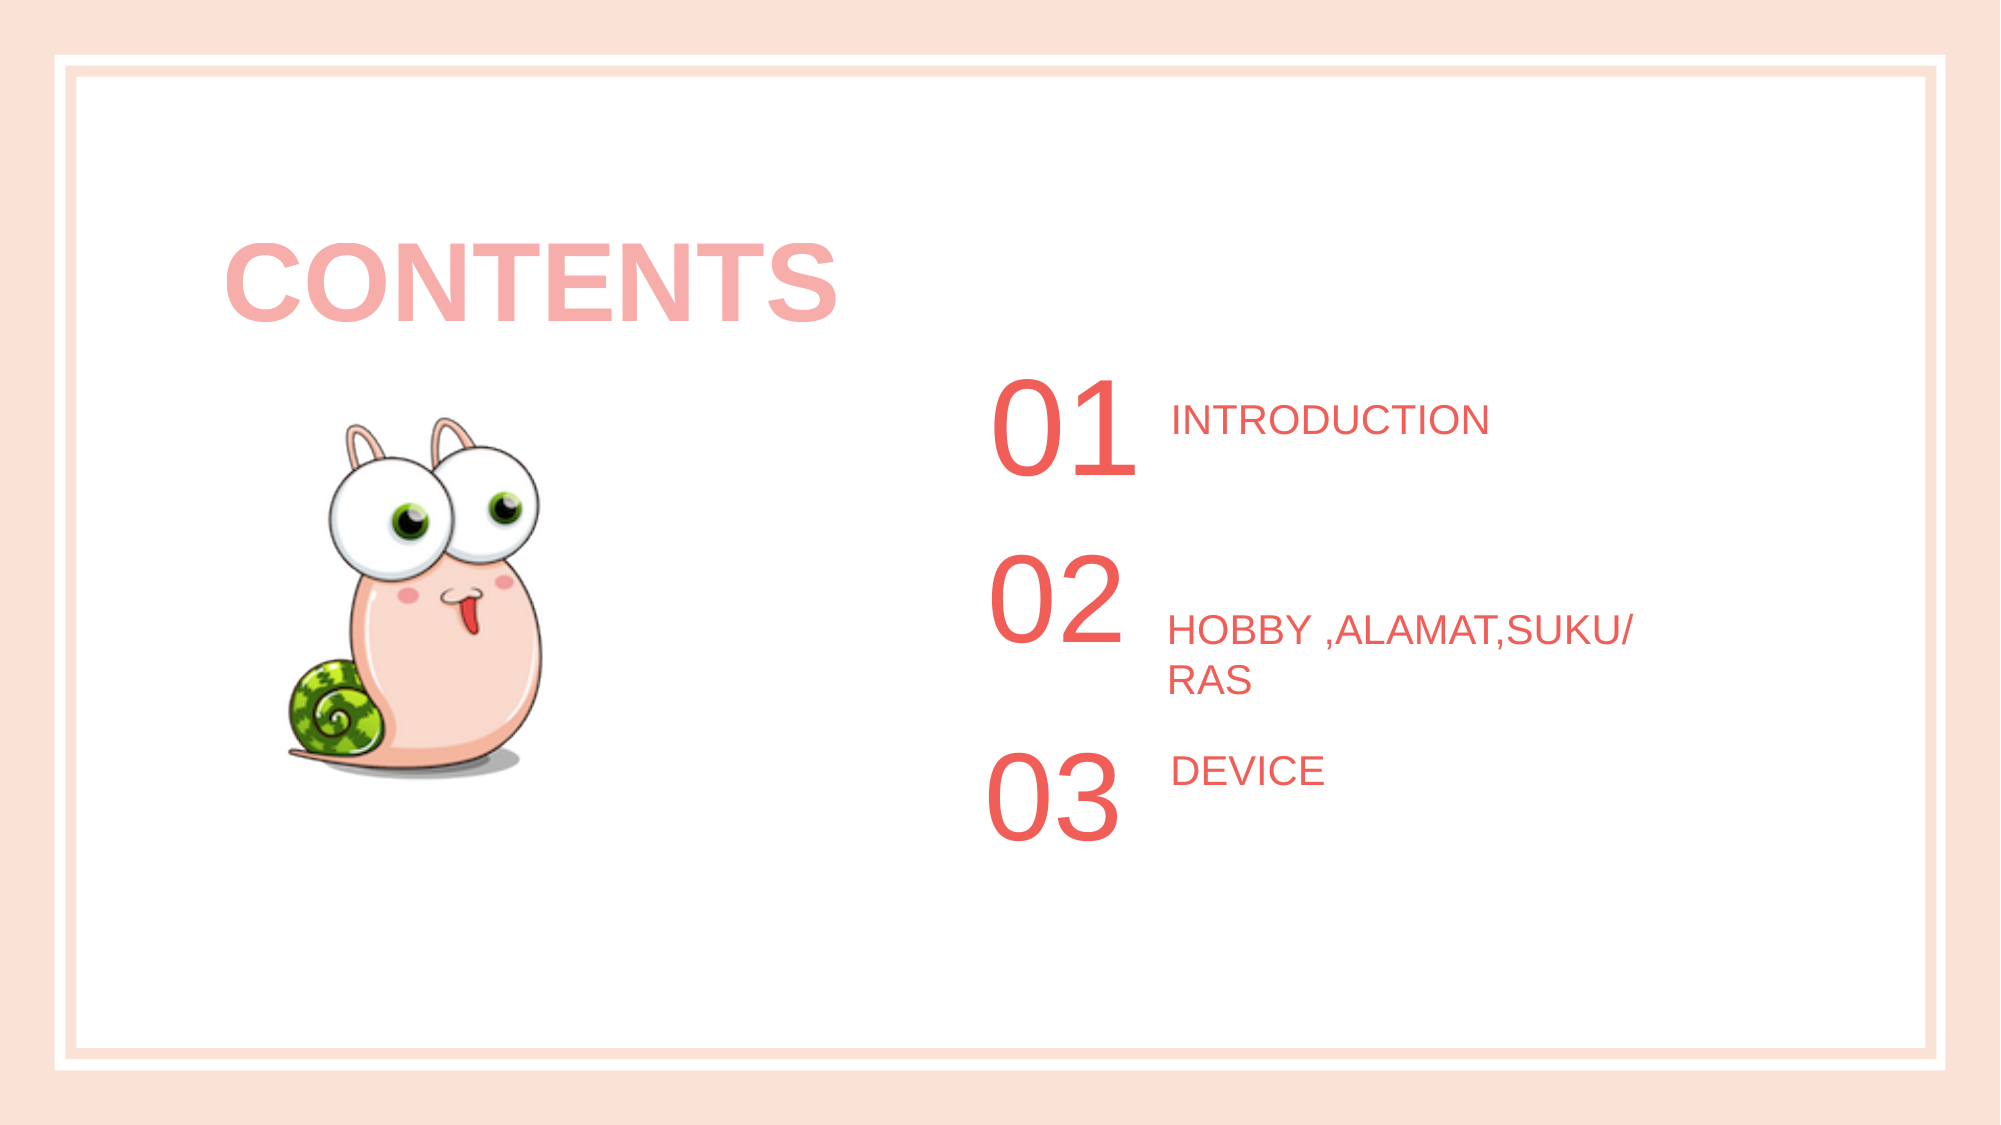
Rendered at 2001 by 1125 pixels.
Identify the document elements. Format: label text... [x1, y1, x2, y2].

text_box 01 [974, 330, 1191, 511]
text_box [64, 65, 1938, 1060]
text_box 02 [972, 510, 1190, 675]
text_box [0, 0, 2000, 1125]
text_box CONTENTS [207, 201, 936, 487]
picture [209, 378, 627, 796]
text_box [1130, 545, 1873, 701]
text_box DEVICE [1187, 735, 1437, 801]
text_box INTRODUCTION [1191, 385, 1520, 451]
text_box 03 [969, 708, 1187, 873]
